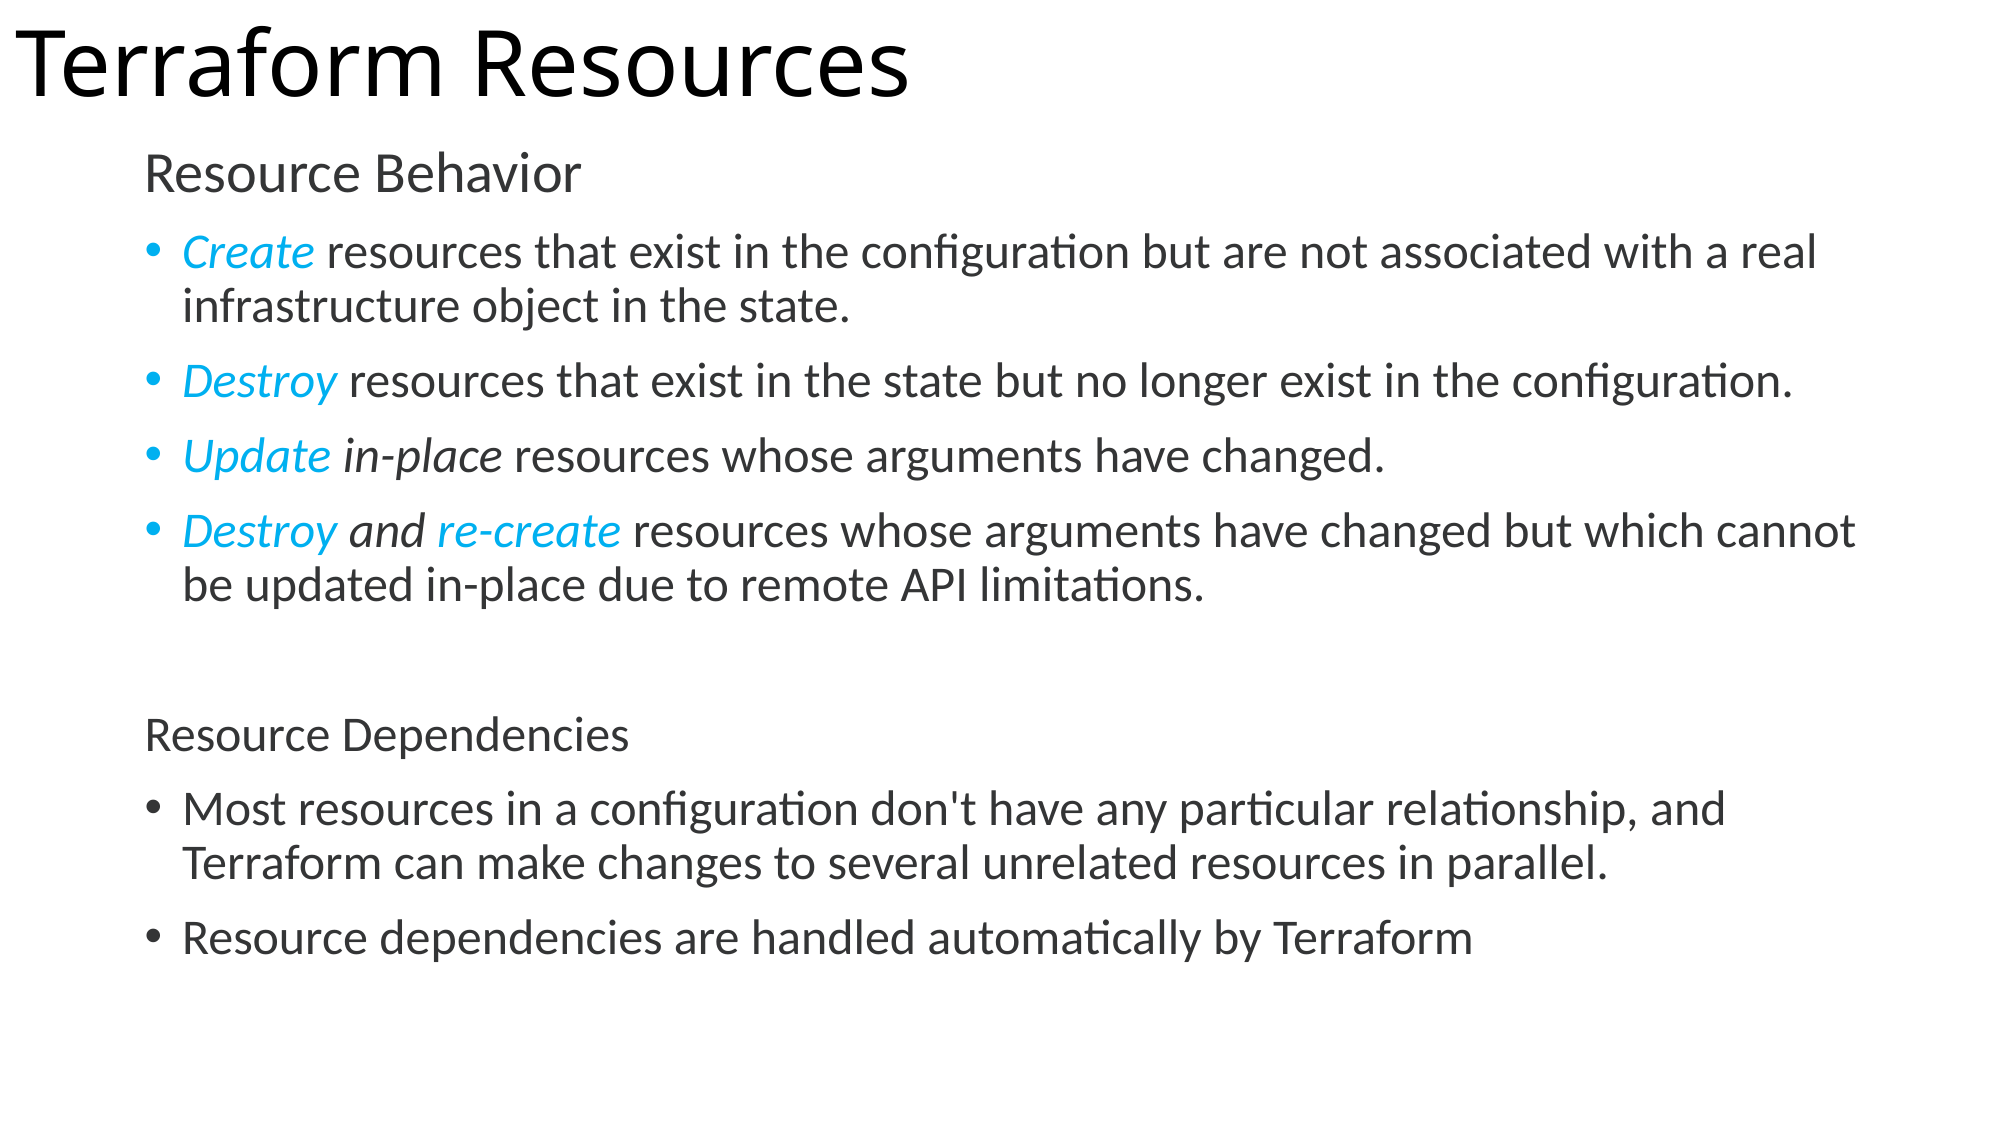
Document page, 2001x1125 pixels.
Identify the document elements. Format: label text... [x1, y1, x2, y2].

title Terraform Resources [0, 0, 1725, 135]
list Resource Behavior Create resources that exist in the configuration but are not associated with a real infrastructure object in the state. Destroy resources that exist in the state but no longer exist in the configuration. Update in-place resources whose arguments have changed. Destroy and re-create resources whose arguments have changed but which cannot be updated in-place due to remote API limitations. Resource Dependencies Most resources in a configuration don't have any particular relationship, and Terraform can make changes to several unrelated resources in parallel. Resource dependencies are handled automatically by Terraform [129, 134, 1901, 1050]
